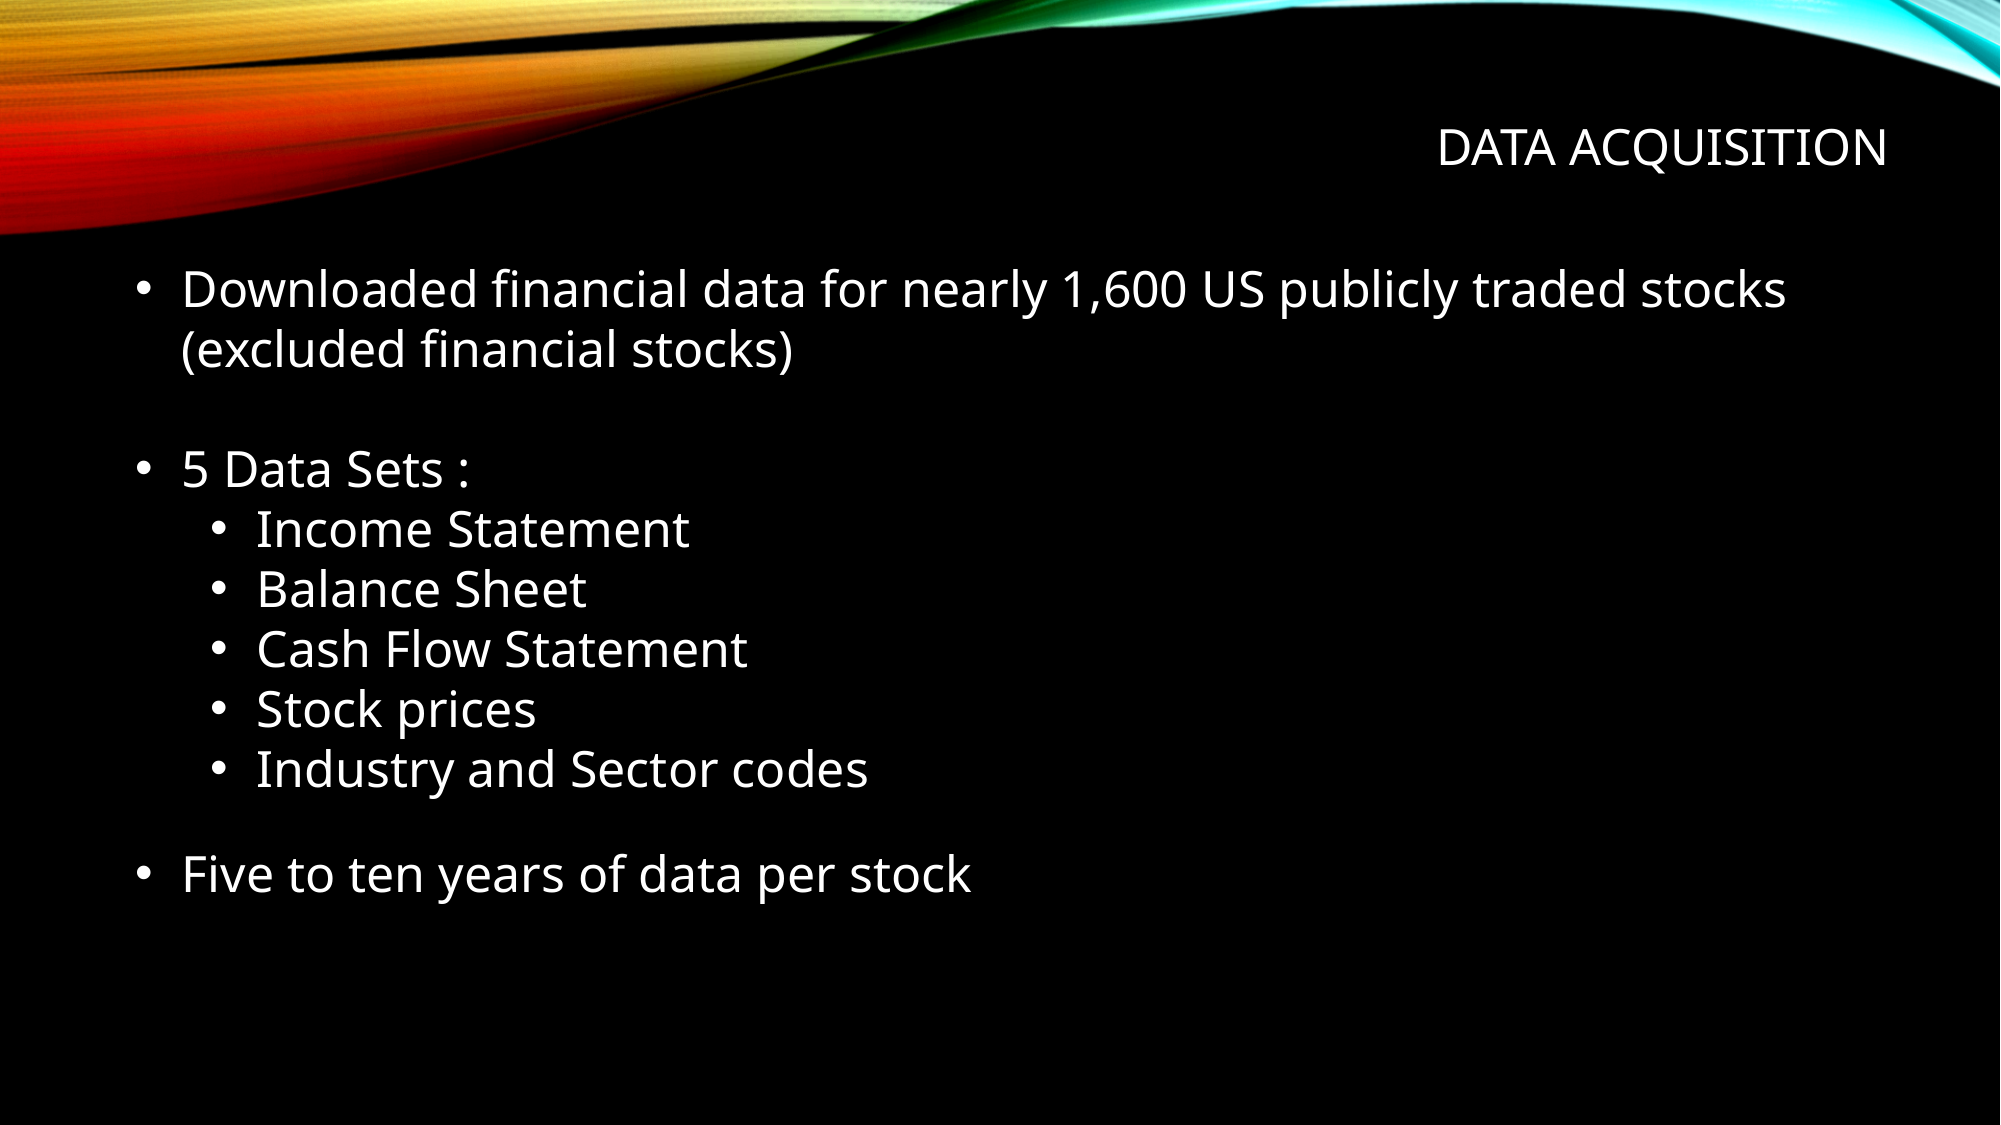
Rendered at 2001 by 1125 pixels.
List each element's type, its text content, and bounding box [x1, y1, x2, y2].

title Data Acquisition [95, 115, 1905, 185]
picture [0, 0, 2000, 237]
text_box Downloaded financial data for nearly 1,600 US publicly traded stocks (excluded financial stocks) 5 Data Sets : Income Statement Balance Sheet Cash Flow Statement Stock prices Industry and Sector codes Five to ten years of data per stock [120, 249, 1835, 1000]
